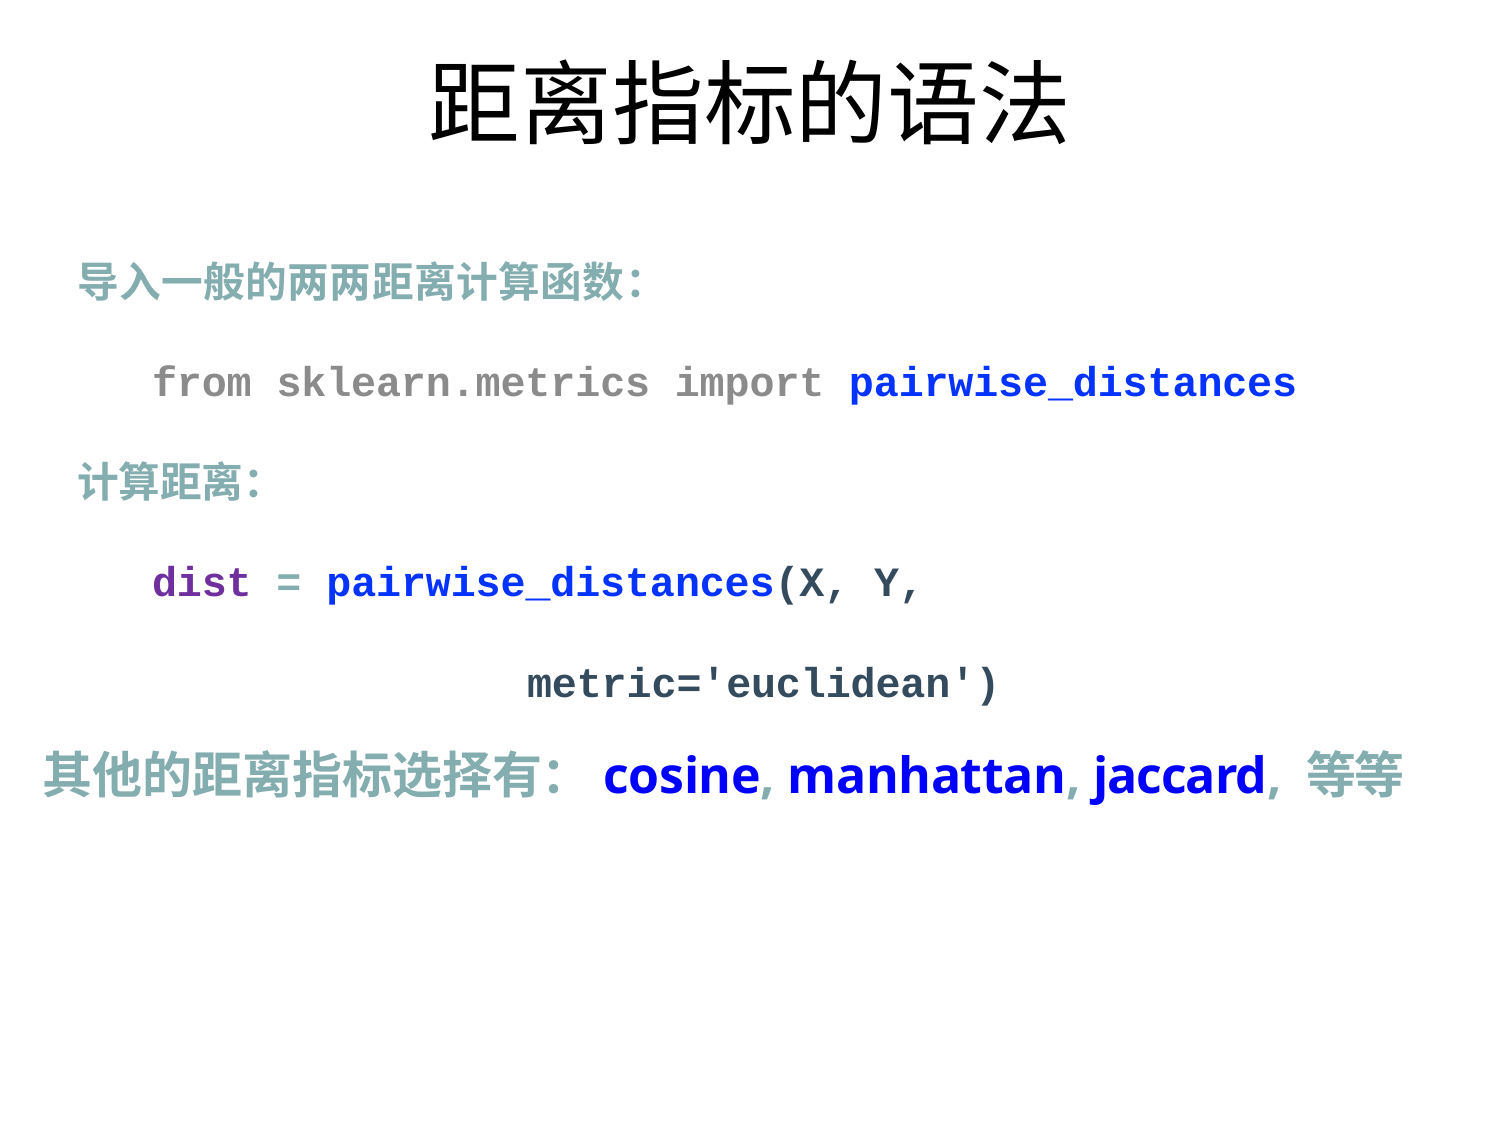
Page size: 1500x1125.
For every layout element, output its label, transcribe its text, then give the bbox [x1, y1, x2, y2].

text_box 其他的距离指标选择有：cosine, manhattan, jaccard, 等等 [29, 736, 1419, 812]
title 距离指标的语法 [75, 7, 1425, 195]
text_box 导入一般的两两距离计算函数： from sklearn.metrics import pairwise_distances 计算距离： dist = pairwise_distances(X, Y, metric='euclidean') [74, 228, 1425, 706]
